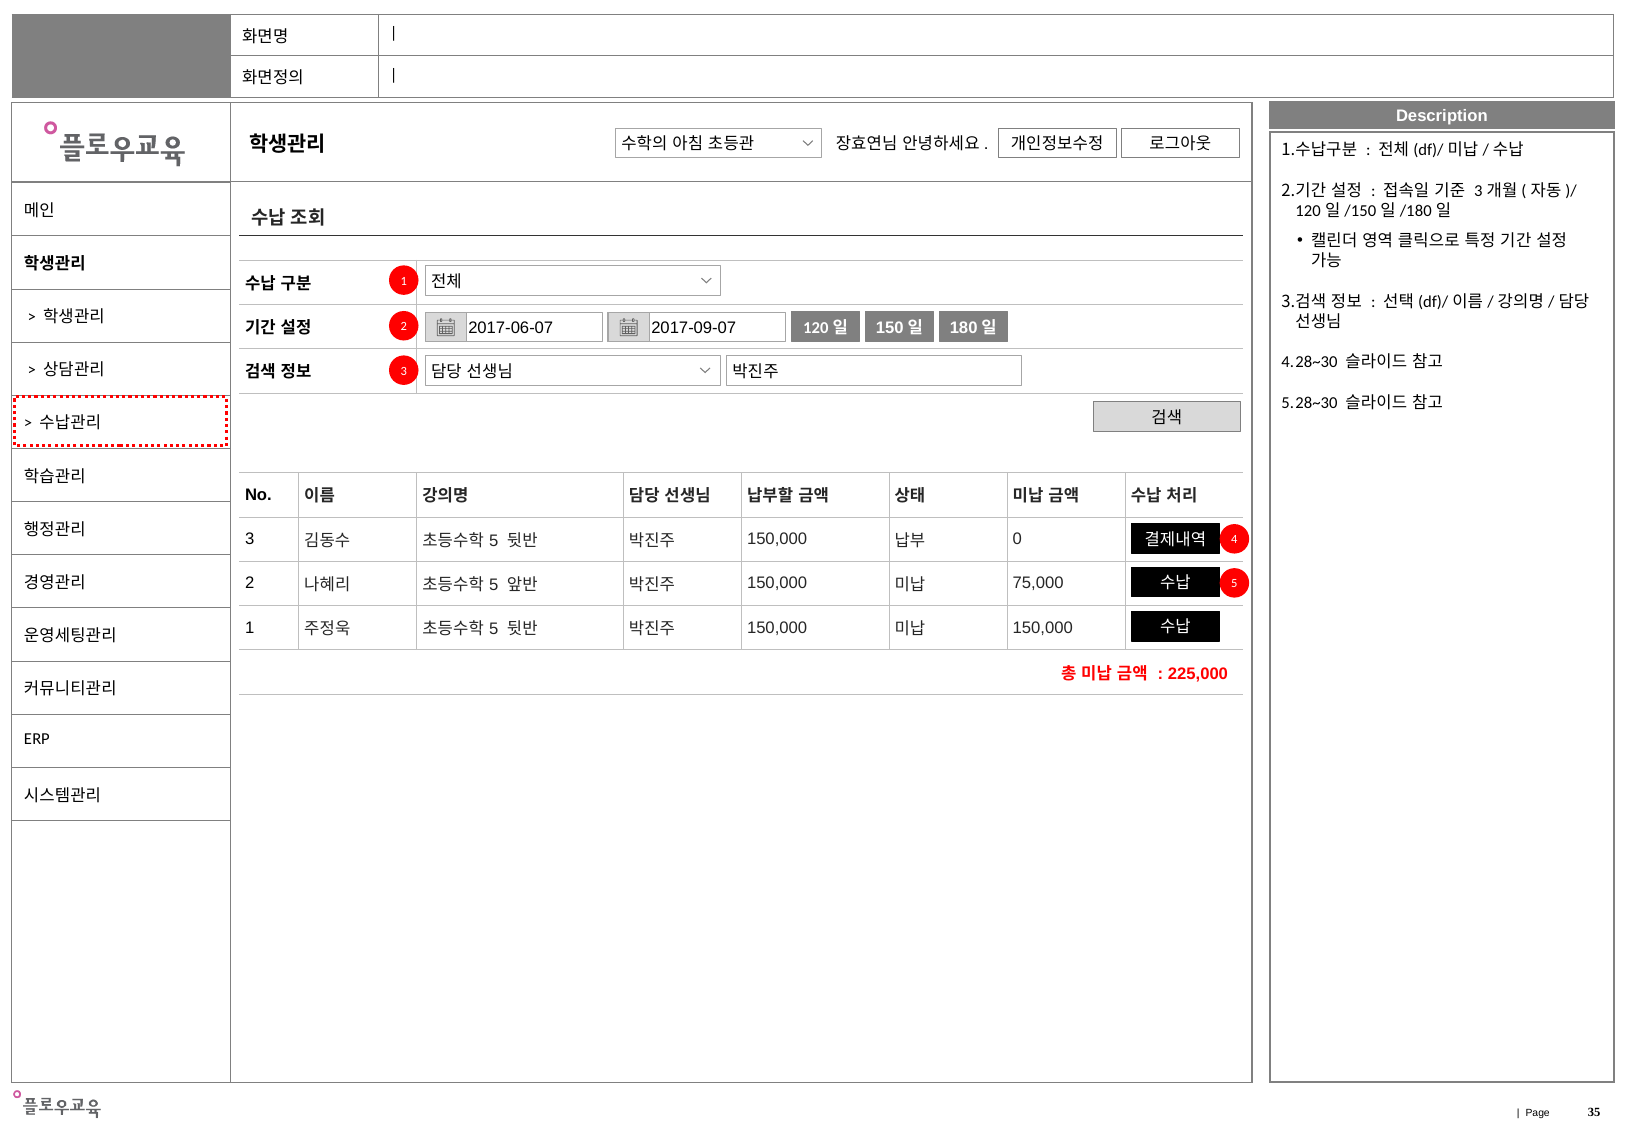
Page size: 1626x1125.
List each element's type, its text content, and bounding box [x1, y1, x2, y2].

table_cell 150,000 [742, 518, 889, 561]
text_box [425, 311, 1008, 342]
table_header 이름 [299, 473, 416, 517]
table_cell 초등수학5 뒷반 [417, 606, 623, 649]
table_header 수납 구분 [239, 261, 416, 304]
picture [11, 1086, 103, 1123]
text_box 5 [1218, 567, 1251, 599]
list 수납구분 : 전체(df)/미납/수납 기간 설정 : 접속일 기준 3개월(자동)/120일/150일/180일 캘린더 영역 클릭으로 특정 기간 설정 가능 검색 정보 : 선택(df)/이름/강의명/담당 선생님 28~30 슬라이드 참고 28~30 슬라이드 참고 [1270, 133, 1614, 1083]
table_cell 2 [239, 562, 298, 605]
table_header 강의명 [417, 473, 623, 517]
table_cell [1126, 606, 1243, 649]
table_header 수납 조회 [239, 197, 1243, 235]
table_header 납부할 금액 [742, 473, 889, 517]
table_cell 75,000 [1008, 562, 1125, 605]
table_cell 3 [239, 518, 298, 561]
table_header [417, 261, 1243, 304]
table_cell 0 [1008, 518, 1125, 561]
table_cell 기간 설정 [239, 305, 416, 348]
text_box 3 [387, 354, 420, 386]
table_cell 나혜리 [299, 562, 416, 605]
table_cell 미납 [890, 606, 1007, 649]
text_box 4 [1218, 523, 1251, 555]
table_header 담당 선생님 [624, 473, 741, 517]
picture [41, 115, 188, 174]
table_cell 검색 정보 [239, 349, 416, 393]
text_box [13, 396, 227, 447]
table_cell [417, 305, 1243, 348]
table_cell 150,000 [1008, 606, 1125, 649]
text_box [425, 265, 721, 296]
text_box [425, 355, 1022, 386]
table_cell 박진주 [624, 562, 741, 605]
table_header No. [239, 473, 298, 517]
table_header 수납 처리 [1126, 473, 1243, 517]
text_box 수납 [1130, 610, 1221, 642]
table_cell 미납 [890, 562, 1007, 605]
table_cell 박진주 [624, 606, 741, 649]
table_cell 박진주 [624, 518, 741, 561]
table_header 상태 [890, 473, 1007, 517]
table_header 미납 금액 [1008, 473, 1125, 517]
text_box 결제내역 [1130, 523, 1221, 554]
table_cell - [1126, 518, 1243, 561]
table_cell [1126, 562, 1243, 605]
text_box 수납 [1130, 566, 1221, 598]
table_cell 1 [239, 606, 298, 649]
table_cell 납부 [890, 518, 1007, 561]
table_cell 총 미납 금액 : 225,000 [239, 650, 1243, 694]
table_cell 150,000 [742, 606, 889, 649]
table_cell 초등수학5 앞반 [417, 562, 623, 605]
text_box 1 [387, 264, 420, 296]
slide_number 35 [1564, 1098, 1612, 1125]
table_cell 김동수 [299, 518, 416, 561]
text_box 2 [387, 309, 420, 342]
table_cell [417, 349, 1243, 393]
table_cell 초등수학5 뒷반 [417, 518, 623, 561]
table_cell 150,000 [742, 562, 889, 605]
table_cell 주정욱 [299, 606, 416, 649]
text_box 검색 [1092, 401, 1242, 432]
